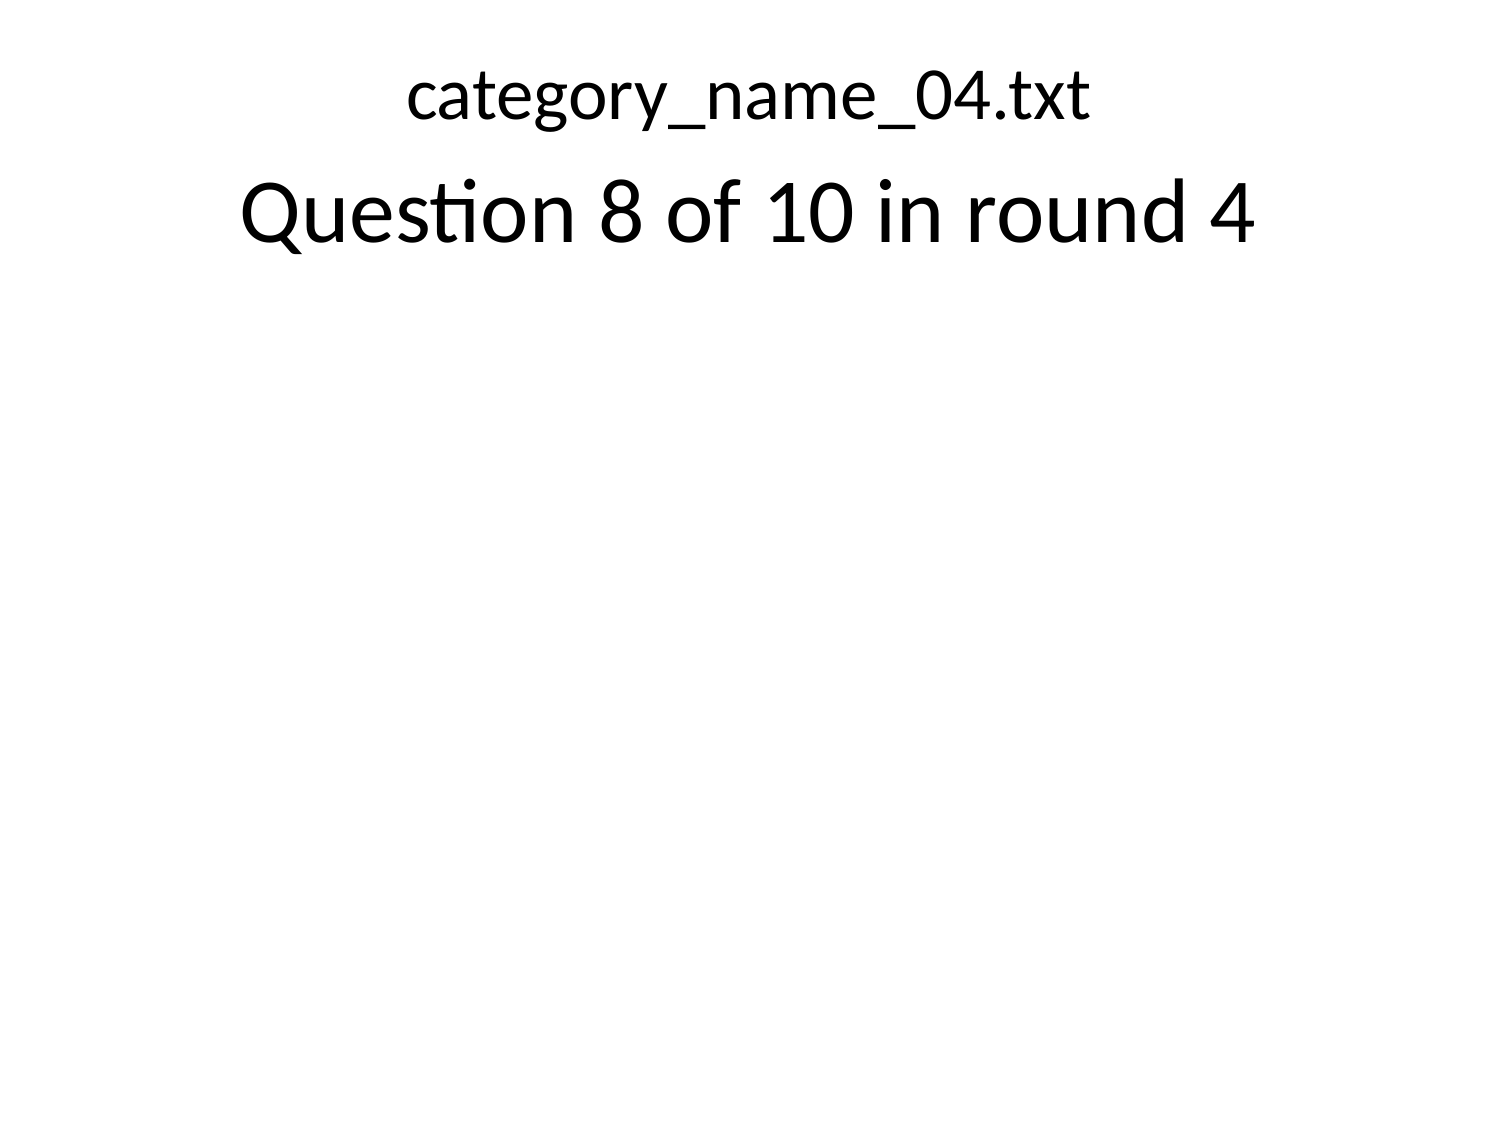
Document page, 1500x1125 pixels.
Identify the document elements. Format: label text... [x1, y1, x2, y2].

text_box category_name_04.txt [35, 37, 1463, 143]
text_box Question 8 of 10 in round 4 [35, 143, 1463, 765]
